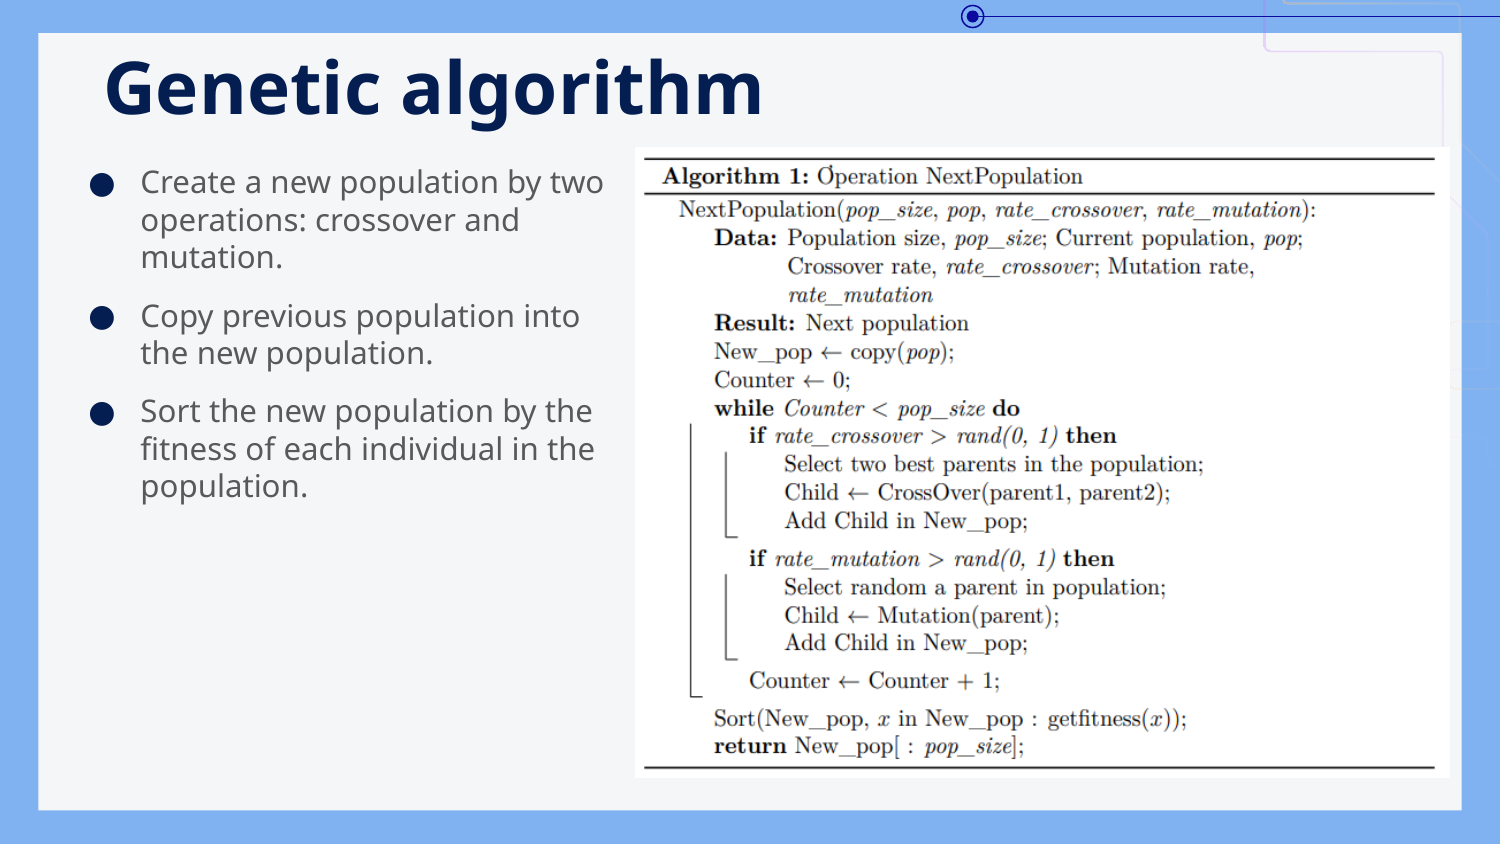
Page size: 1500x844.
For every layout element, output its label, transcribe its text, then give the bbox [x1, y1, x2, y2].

title Genetic algorithm [88, 26, 1352, 132]
picture [635, 147, 1451, 778]
text_box Create a new population by two operations: crossover and mutation. Copy previous population into the new population. Sort the new population by the fitness of each individual in the population. [50, 147, 636, 794]
